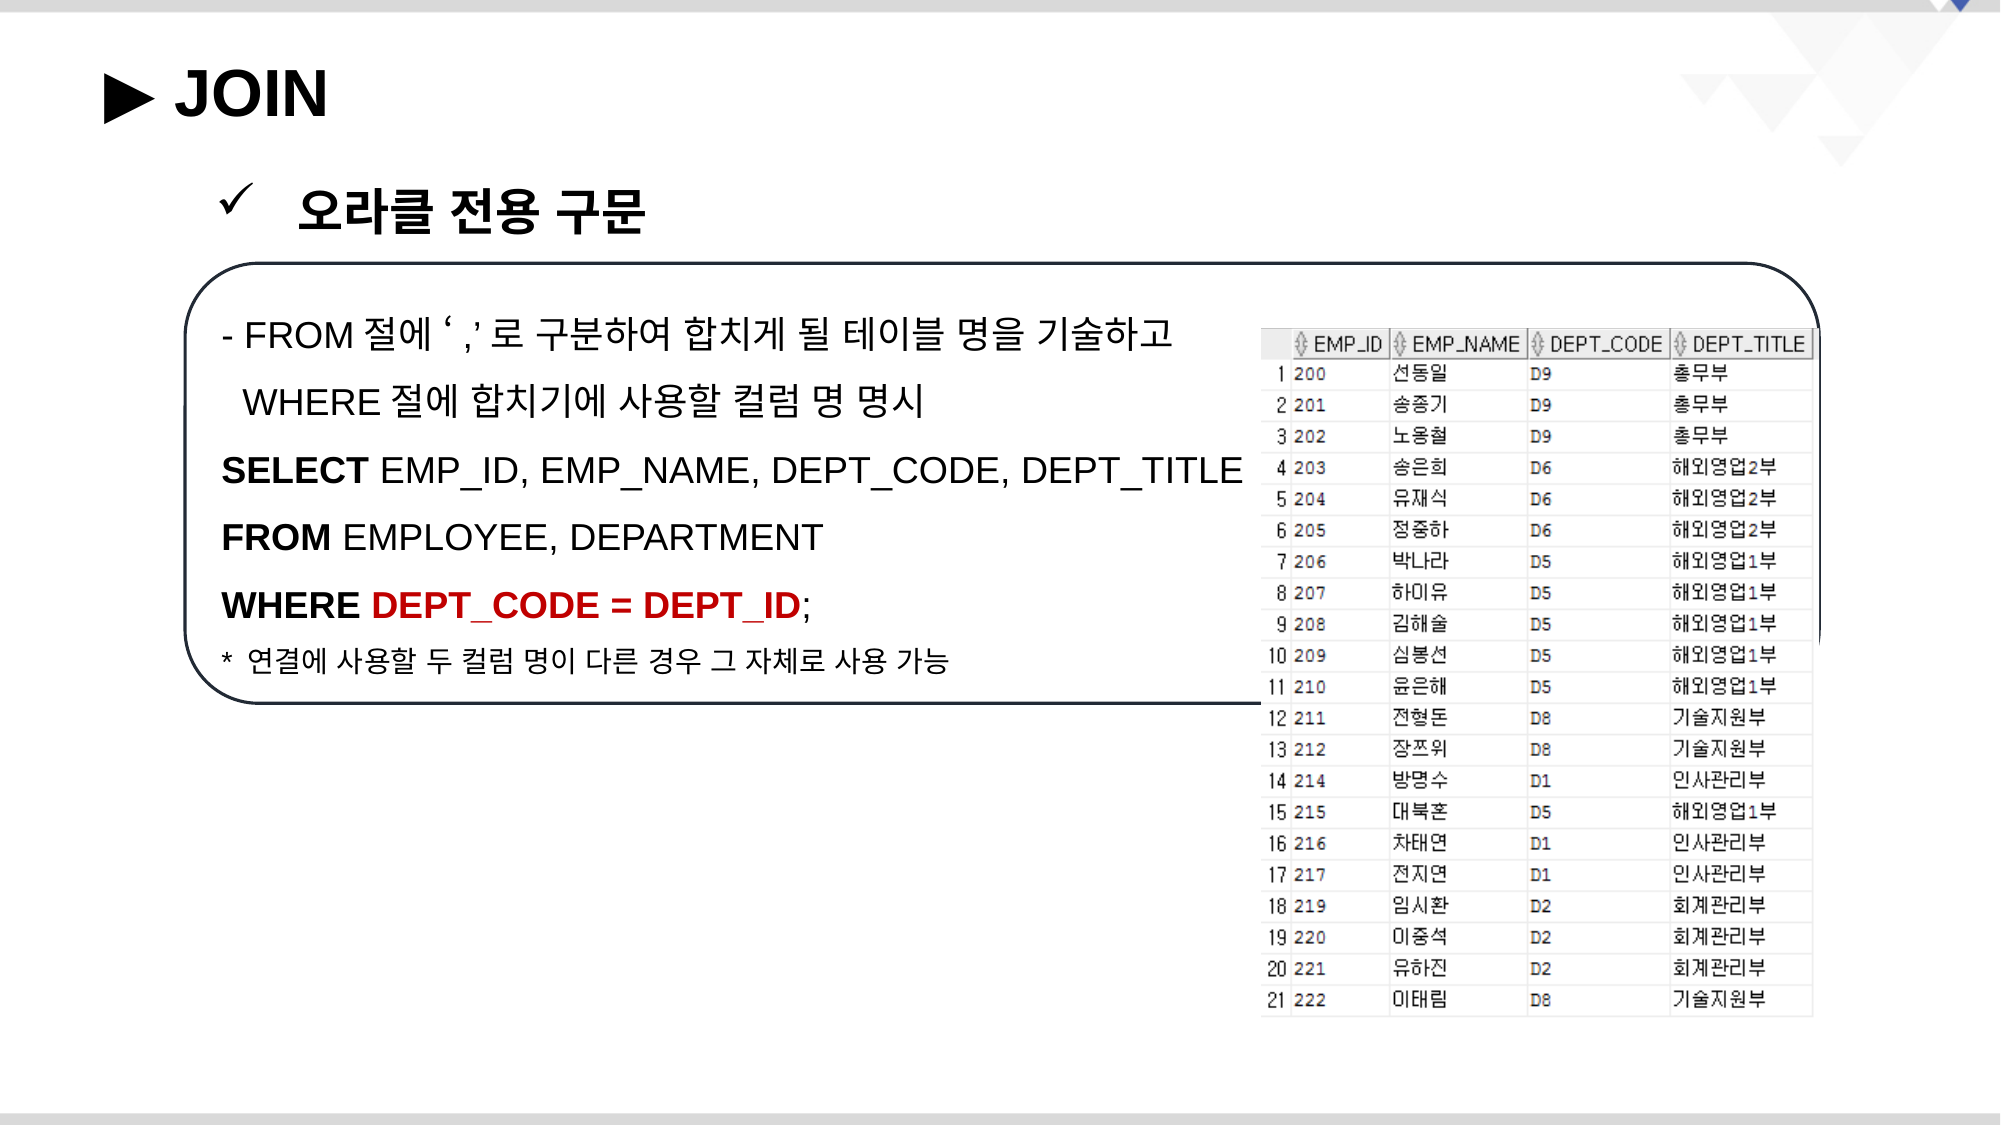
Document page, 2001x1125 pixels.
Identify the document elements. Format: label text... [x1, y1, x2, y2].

text_box - FROM절에 ‘,’로 구분하여 합치게 될 테이블 명을 기술하고 WHERE절에 합치기에 사용할 컬럼 명 명시 SELECT EMP_ID, EMP_NAME, DEPT_CODE, DEPT_TITLE FROM EMPLOYEE, DEPARTMENT WHERE DEPT_CODE = DEPT_ID; * 연결에 사용할 두 컬럼 명이 다른 경우 그 자체로 사용 가능 [183, 262, 1820, 705]
picture [0, 0, 2001, 1113]
text_box 오라클 전용 구문 [200, 172, 663, 248]
text_box ▶ JOIN [90, 42, 1980, 137]
